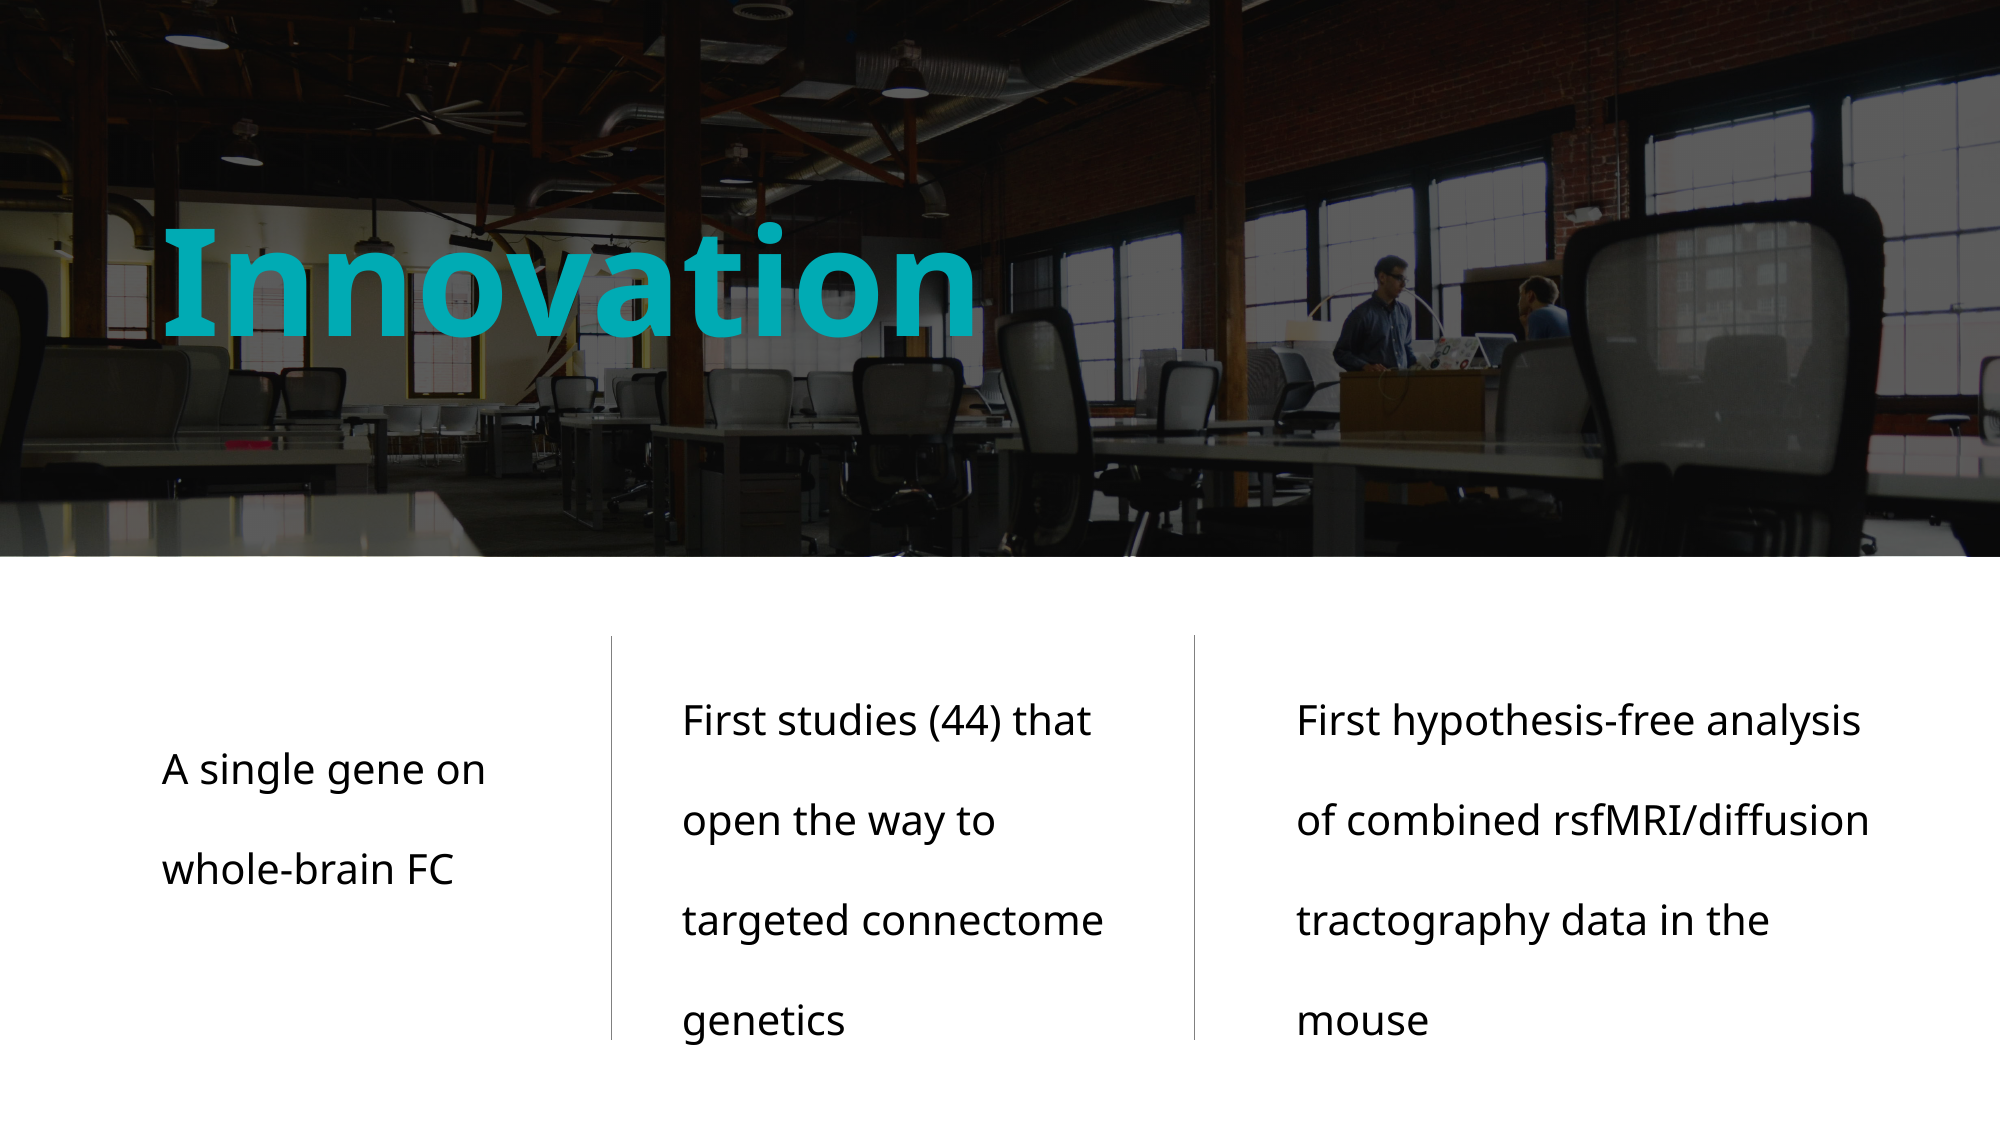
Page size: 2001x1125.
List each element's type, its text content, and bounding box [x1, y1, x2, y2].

text_box First hypothesis-free analysis of combined rsfMRI/diffusion tractography data in the mouse [1281, 636, 1926, 1102]
picture [0, 0, 2000, 557]
text_box A single gene on whole-brain FC [147, 685, 513, 901]
text_box First studies (44) that open the way to targeted connectome genetics [667, 636, 1138, 1102]
